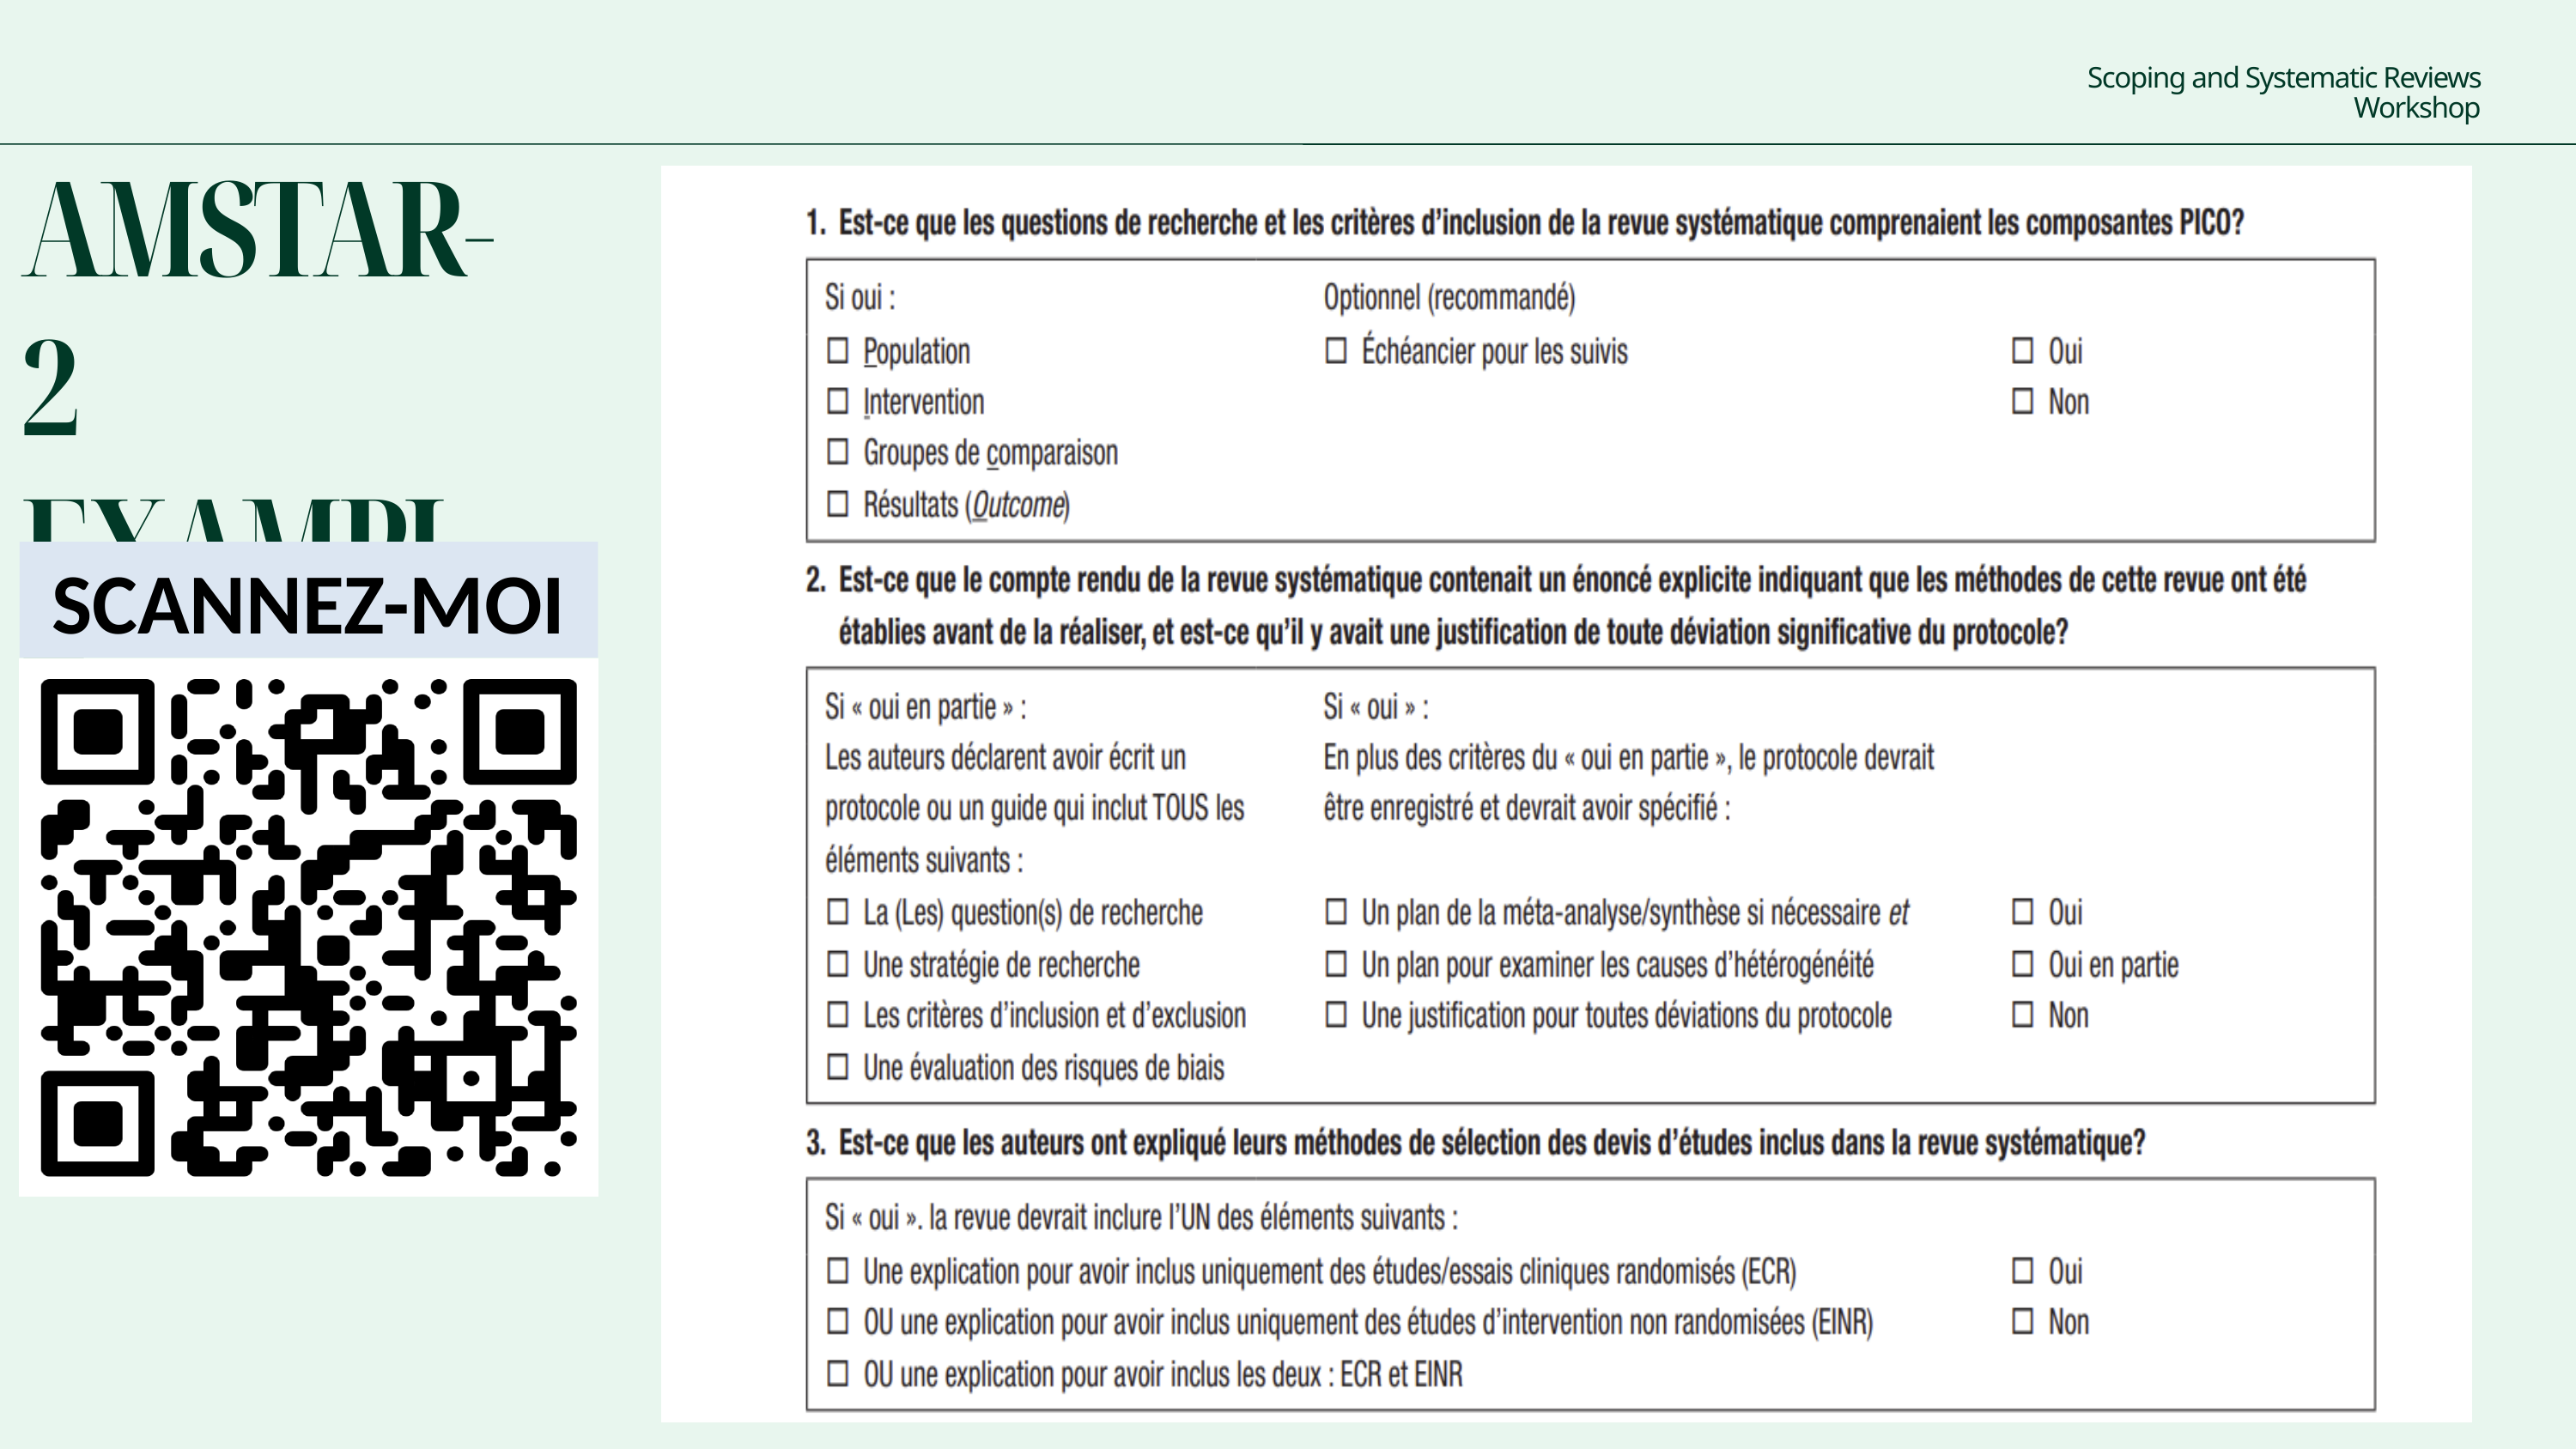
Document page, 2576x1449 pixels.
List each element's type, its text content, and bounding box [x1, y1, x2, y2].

text_box Scoping and Systematic Reviews Workshop [1995, 63, 2482, 124]
text_box AMSTAR-2 EXAMPLE [21, 144, 526, 542]
picture [661, 166, 2473, 1422]
text_box SCANNEZ-MOI [19, 542, 598, 658]
picture [19, 658, 598, 1197]
